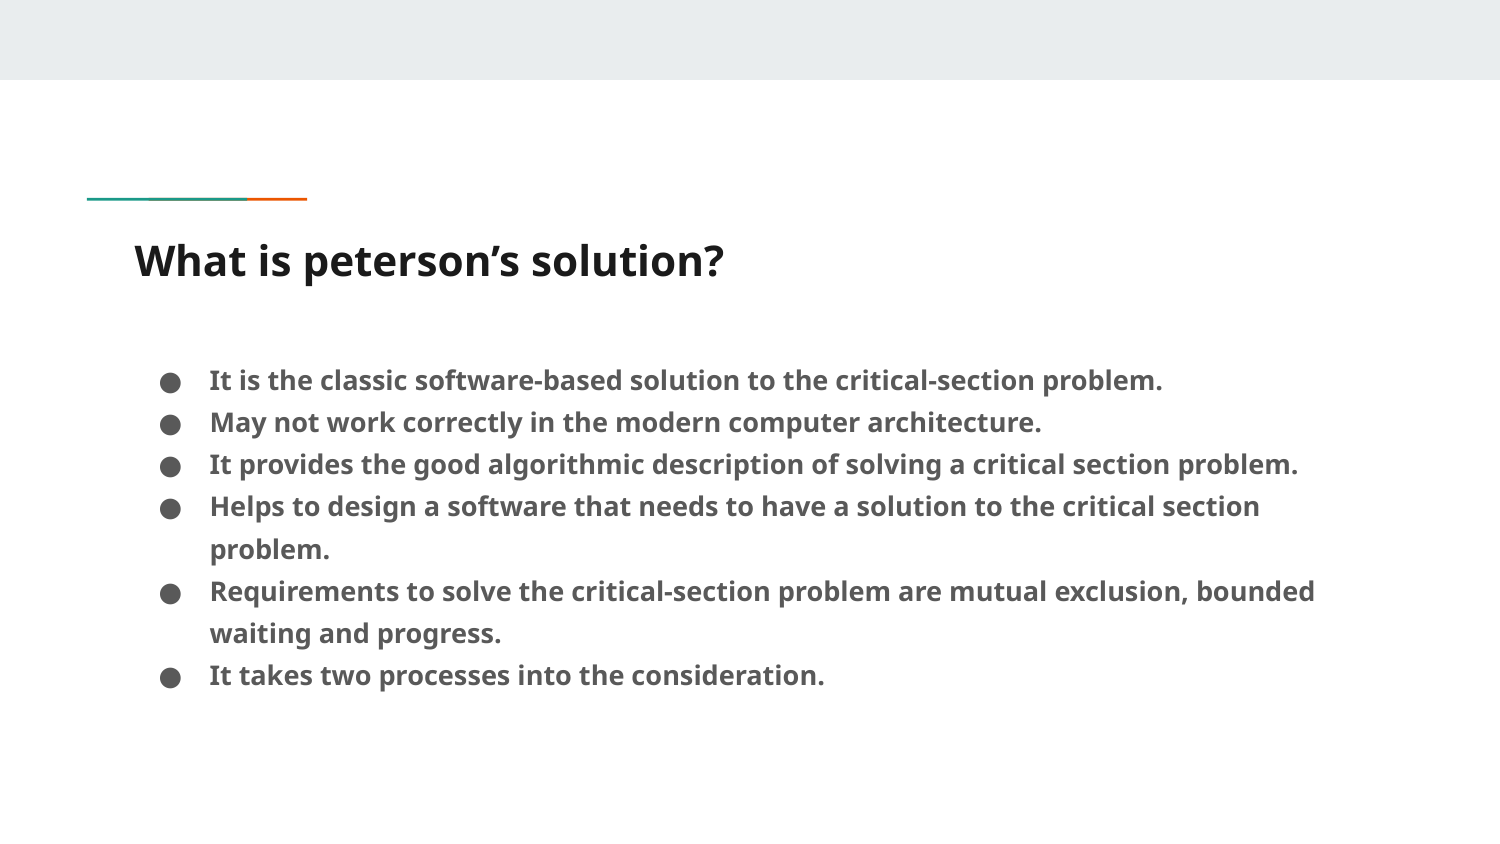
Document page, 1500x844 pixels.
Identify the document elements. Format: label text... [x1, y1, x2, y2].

title What is peterson’s solution? [119, 216, 1381, 305]
list It is the classic software-based solution to the critical-section problem. May not work correctly in the modern computer architecture. It provides the good algorithmic description of solving a critical section problem. Helps to design a software that needs to have a solution to the critical section problem. Requirements to solve the critical-section problem are mutual exclusion, bounded waiting and progress. It takes two processes into the consideration. [119, 341, 1381, 721]
